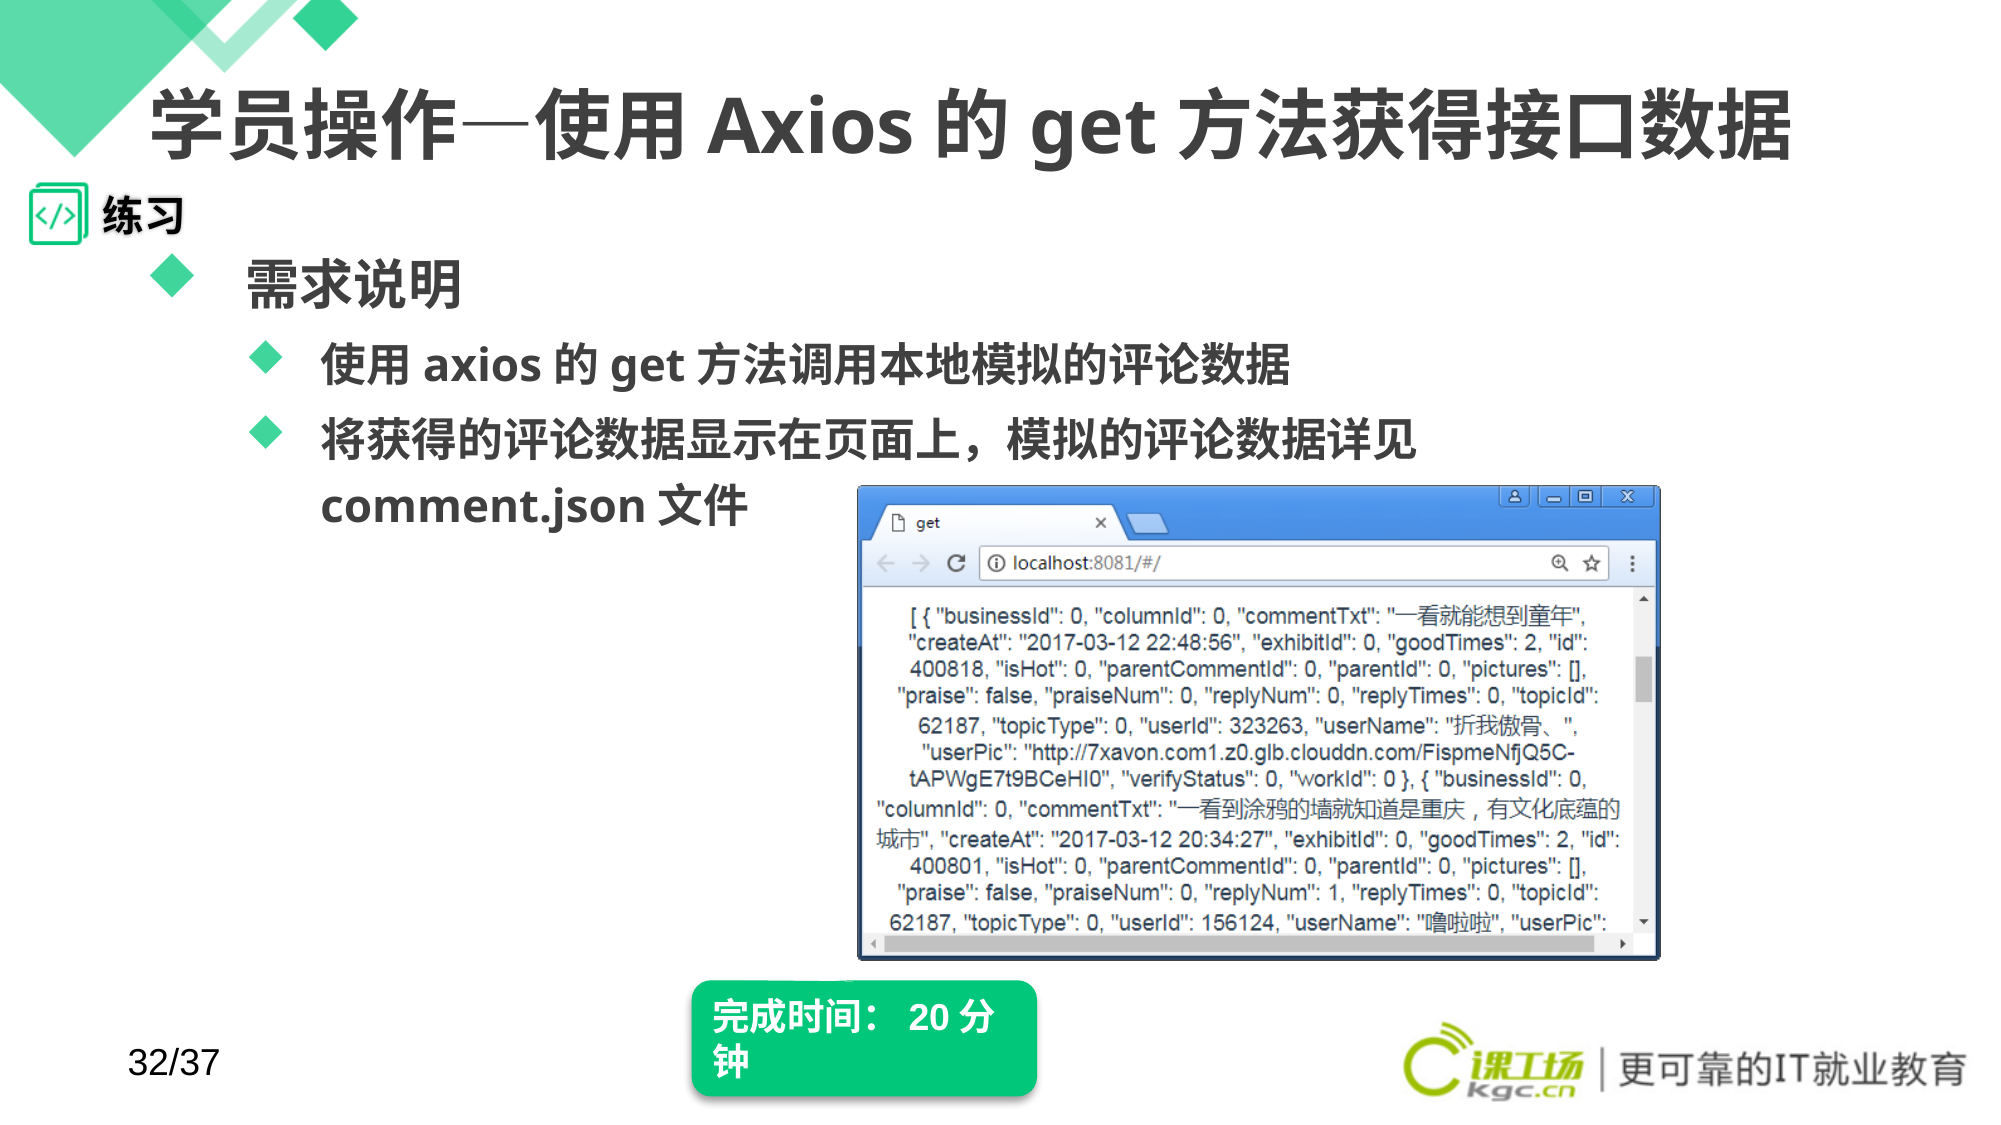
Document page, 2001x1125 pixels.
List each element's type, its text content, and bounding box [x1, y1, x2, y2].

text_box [25, 180, 203, 248]
title 学员操作—使用Axios的get方法获得接口数据 [129, 45, 1852, 201]
text_box 完成时间：20分钟 [691, 980, 1038, 1097]
list 需求说明 使用axios的get方法调用本地模拟的评论数据 将获得的评论数据显示在页面上，模拟的评论数据详见comment.json文件 [126, 214, 1732, 1006]
picture [0, 0, 2000, 1125]
